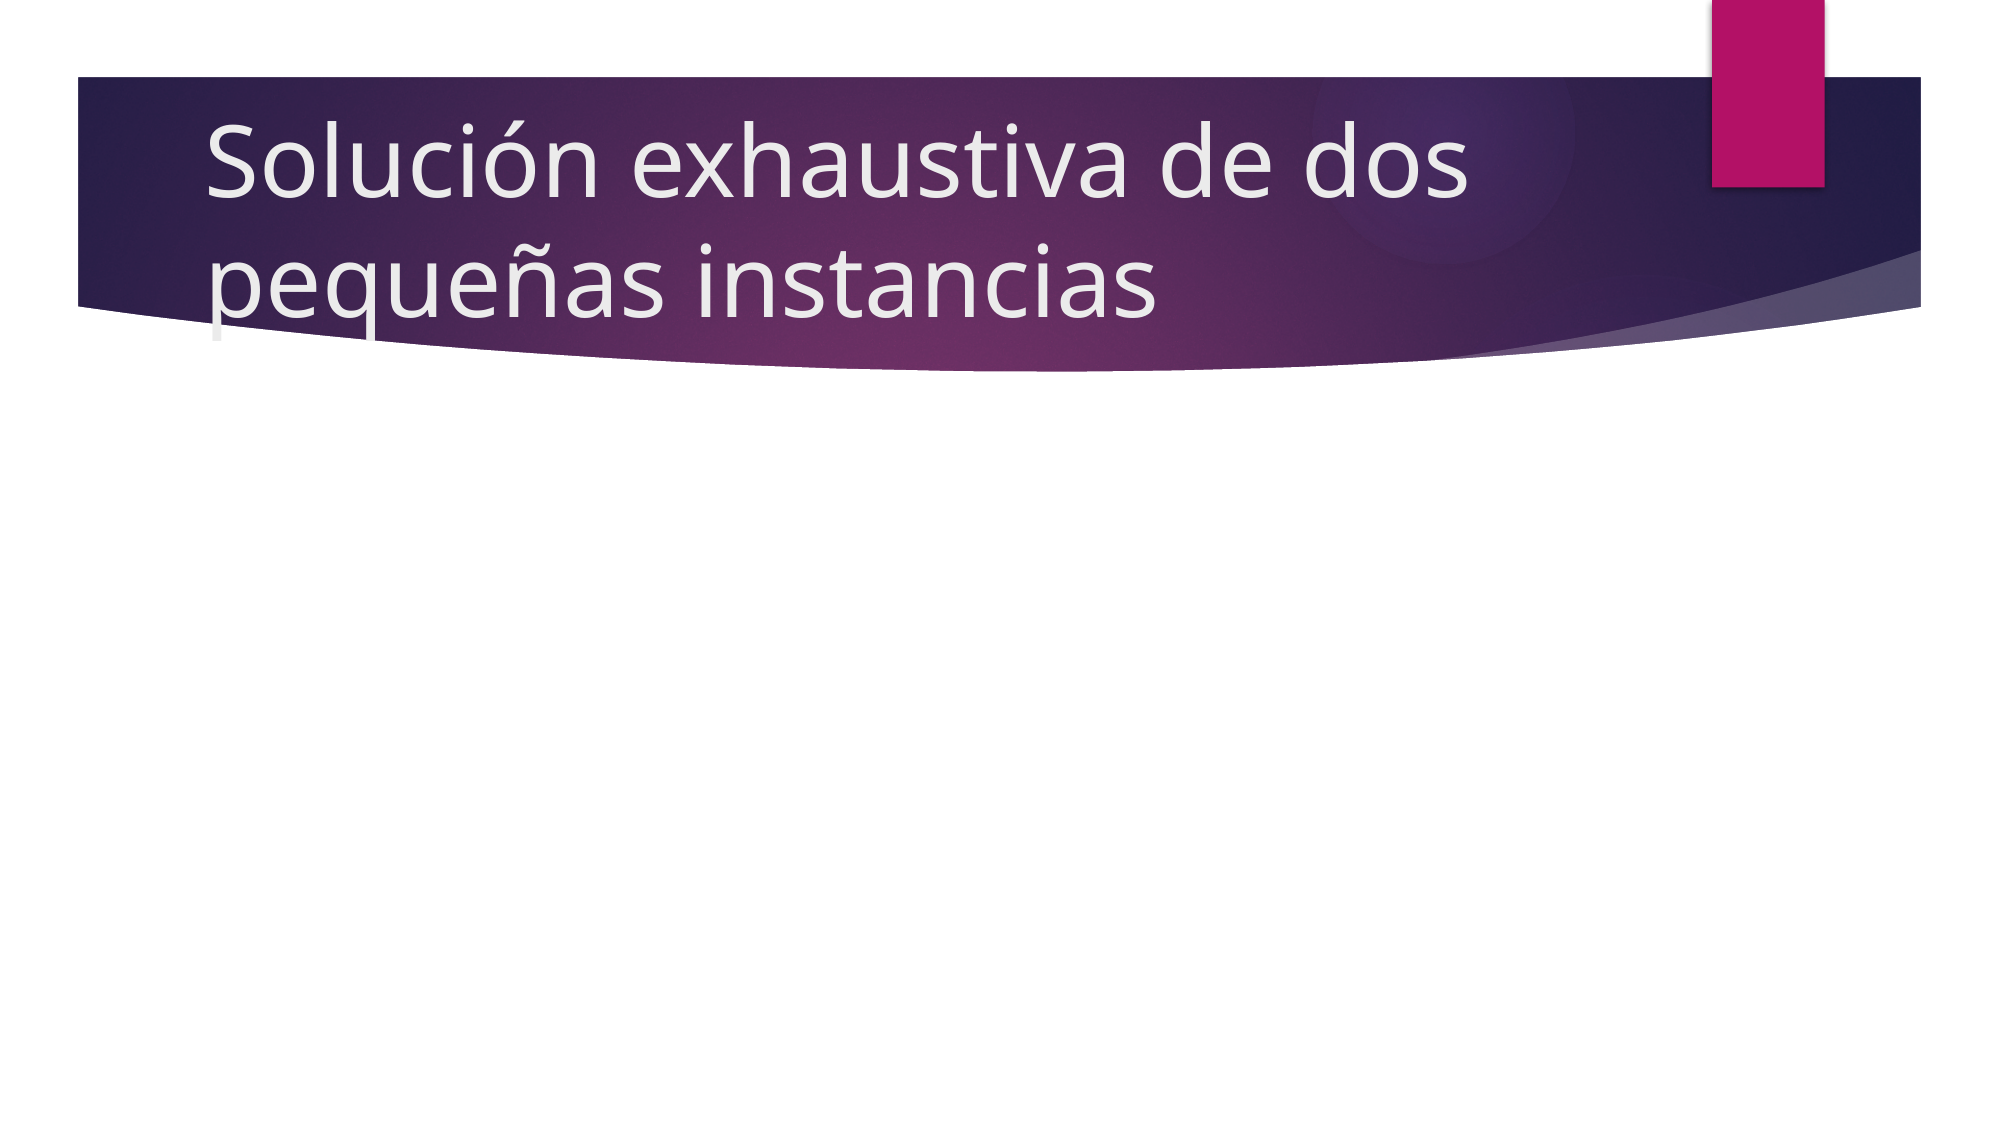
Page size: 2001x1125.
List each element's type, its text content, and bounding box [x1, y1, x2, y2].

title Solución exhaustiva de dos pequeñas instancias [189, 159, 1627, 276]
